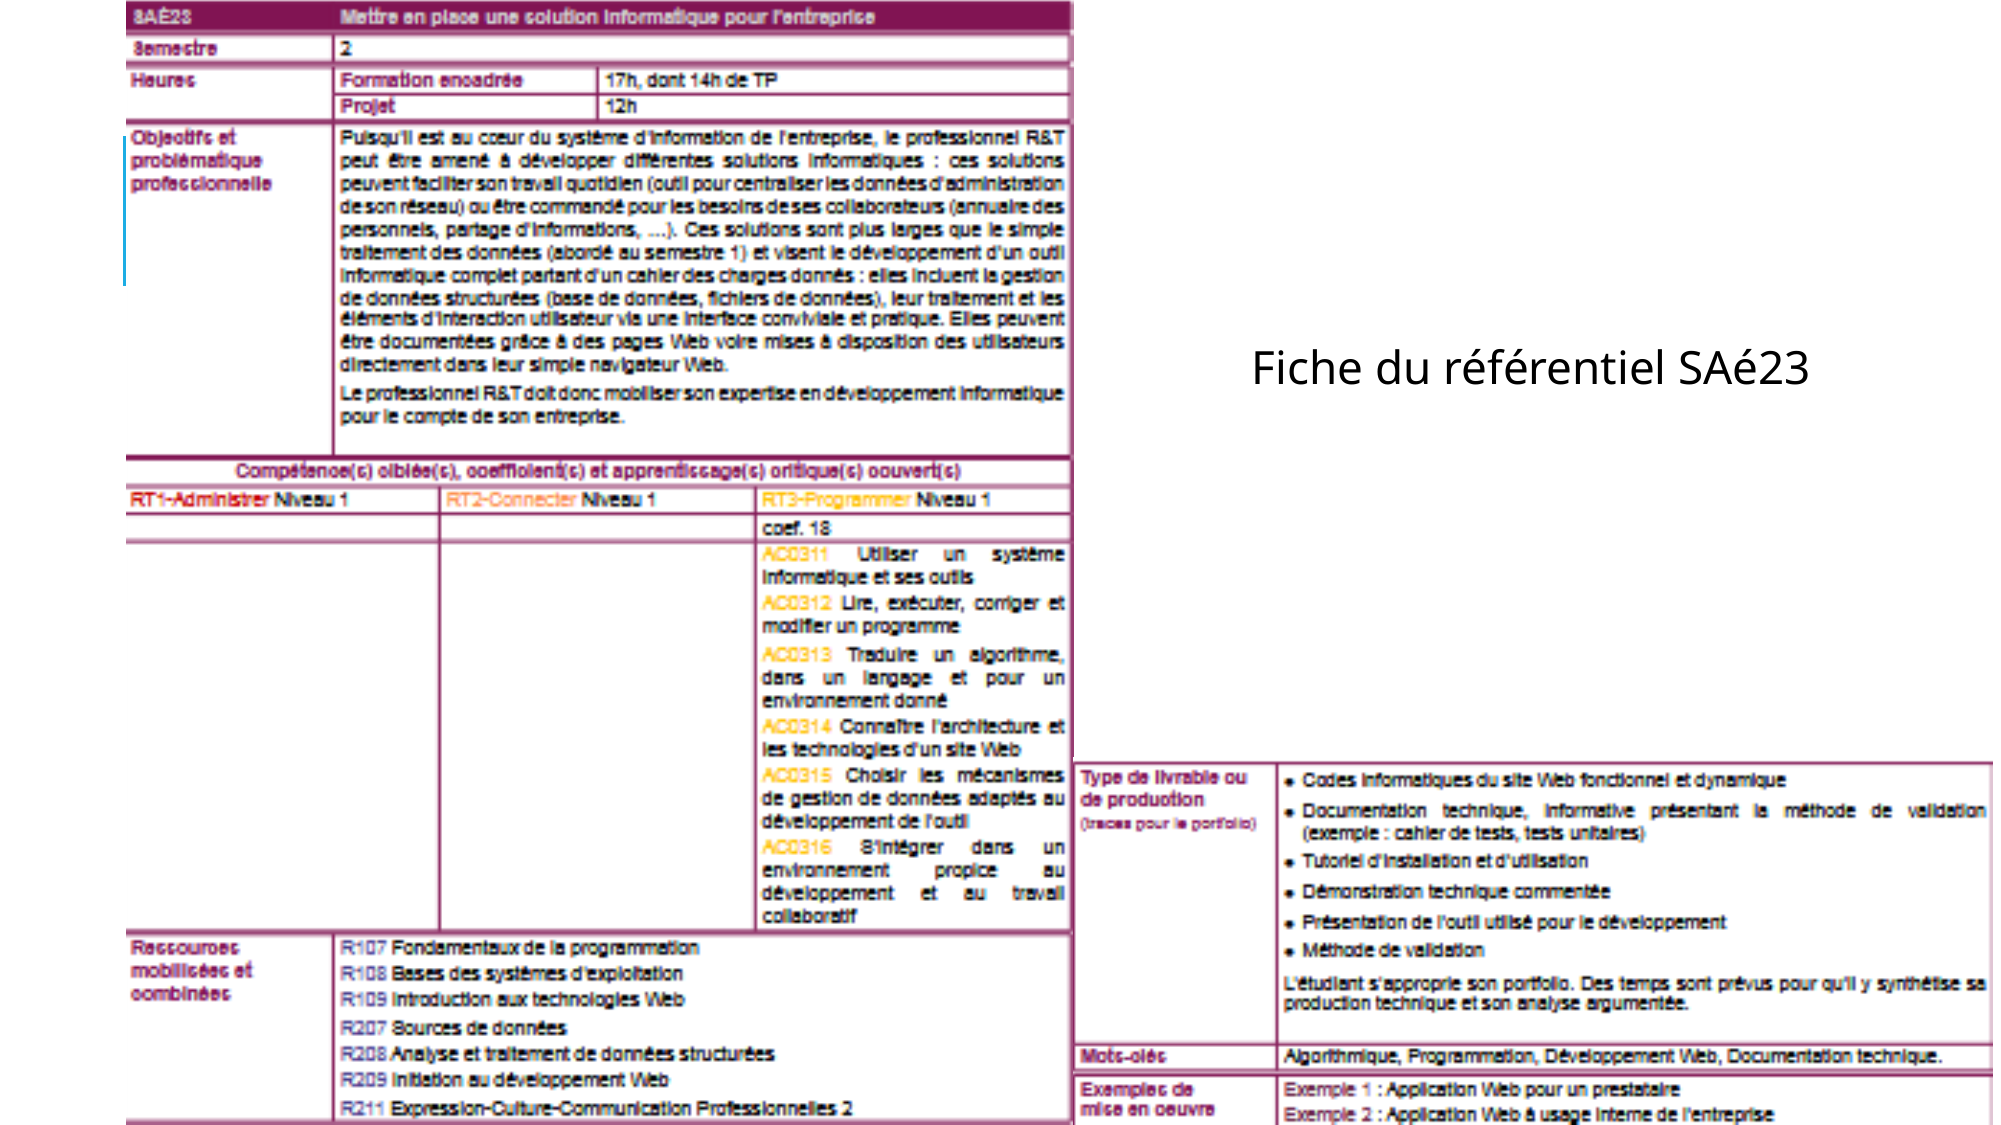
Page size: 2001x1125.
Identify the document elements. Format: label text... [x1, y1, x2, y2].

list Fiche du référentiel SAé23 [1080, 96, 1915, 752]
picture [126, 0, 1994, 1125]
